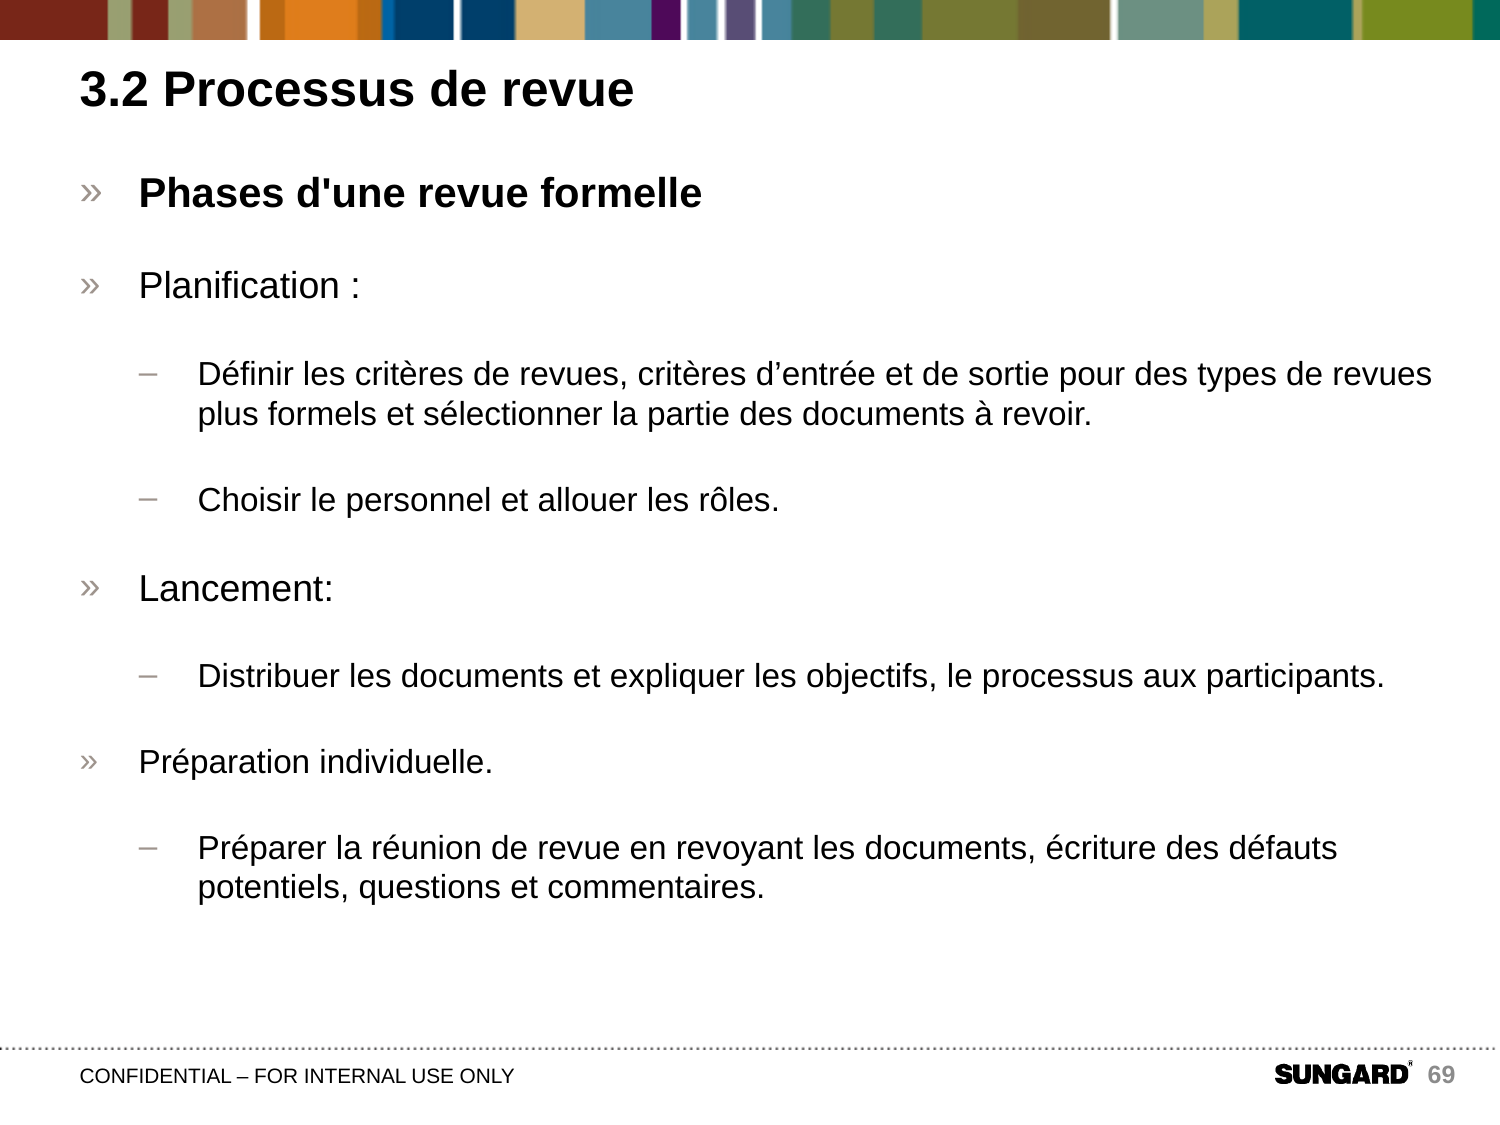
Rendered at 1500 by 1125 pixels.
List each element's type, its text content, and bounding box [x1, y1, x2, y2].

title 3.2 Processus de revue [79, 55, 1456, 146]
picture [1275, 1060, 1396, 1084]
picture [0, 1043, 1500, 1050]
list Phases d'une revue formelle Planification : Définir les critères de revues, critères d’entrée et de sortie pour des types de revues plus formels et sélectionner la partie des documents à revoir. Choisir le personnel et allouer les rôles. Lancement: Distribuer les documents et expliquer les objectifs, le processus aux participants. Préparation individuelle. Préparer la réunion de revue en revoyant les documents, écriture des défauts potentiels, questions et commentaires. [79, 165, 1456, 1022]
picture [0, 0, 1500, 40]
slide_number 69 [1396, 1058, 1456, 1088]
